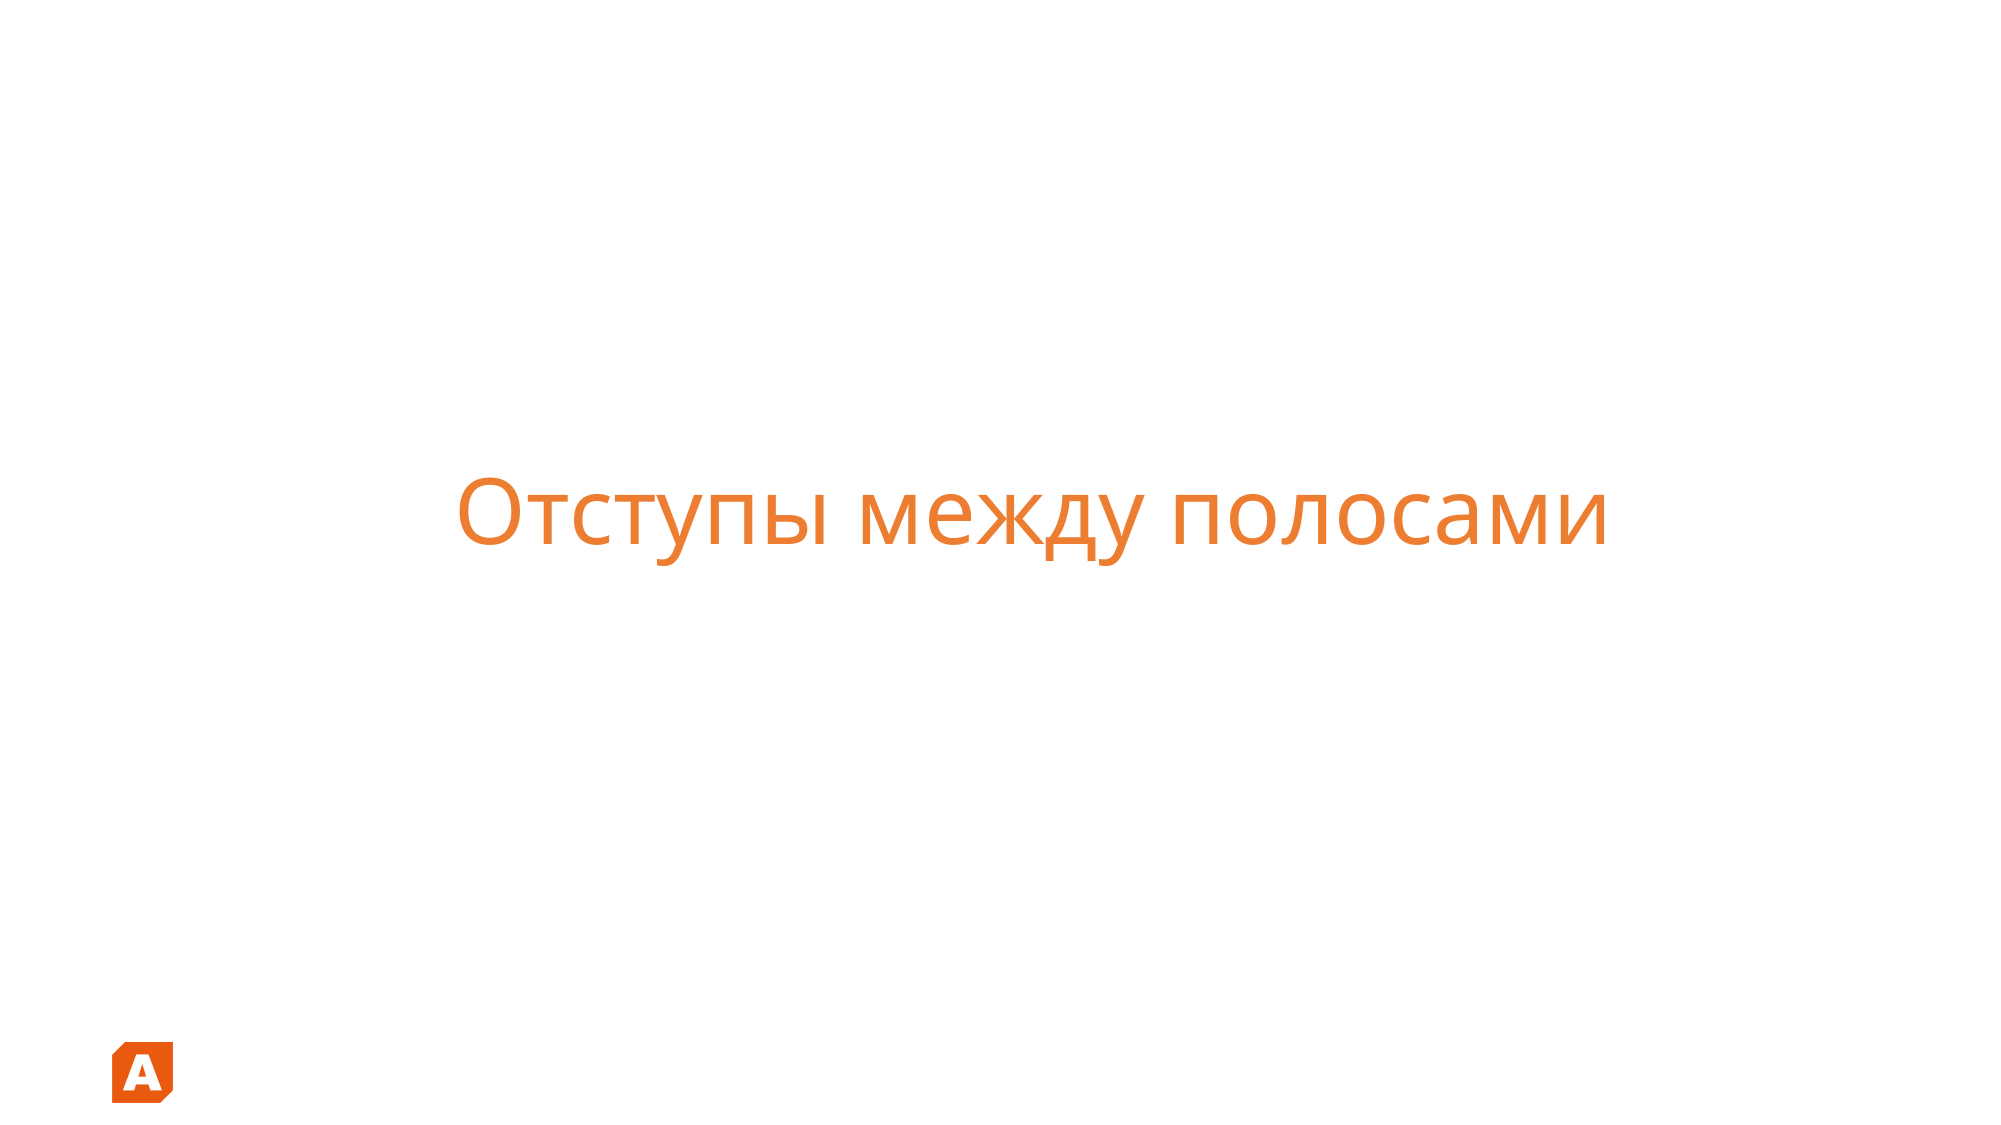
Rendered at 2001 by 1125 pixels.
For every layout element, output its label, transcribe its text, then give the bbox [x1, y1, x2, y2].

title Отступы между полосами [367, 404, 1700, 721]
picture [112, 1042, 173, 1103]
